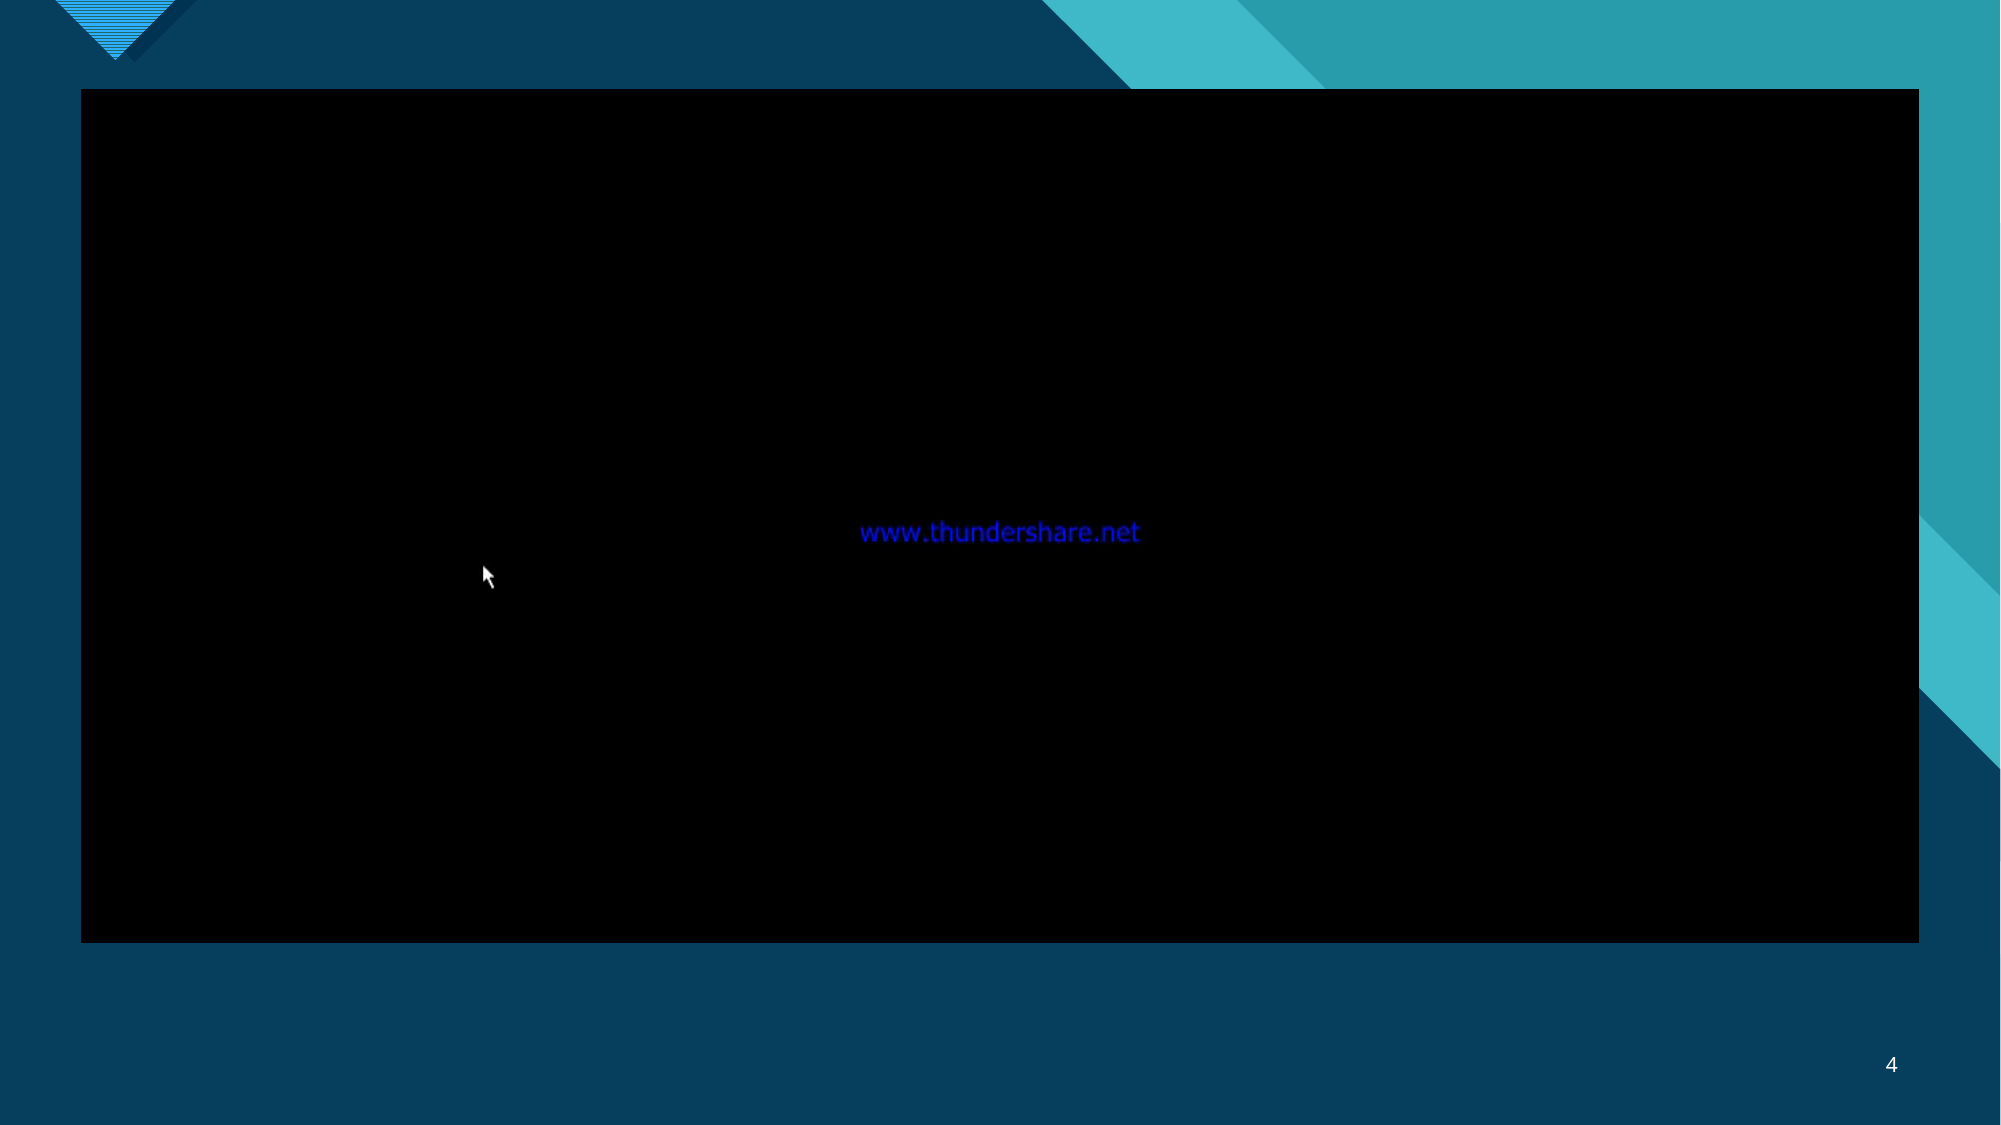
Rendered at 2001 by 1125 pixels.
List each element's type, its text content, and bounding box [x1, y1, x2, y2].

slide_number 4 [1845, 1035, 1913, 1096]
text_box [80, 88, 1920, 943]
